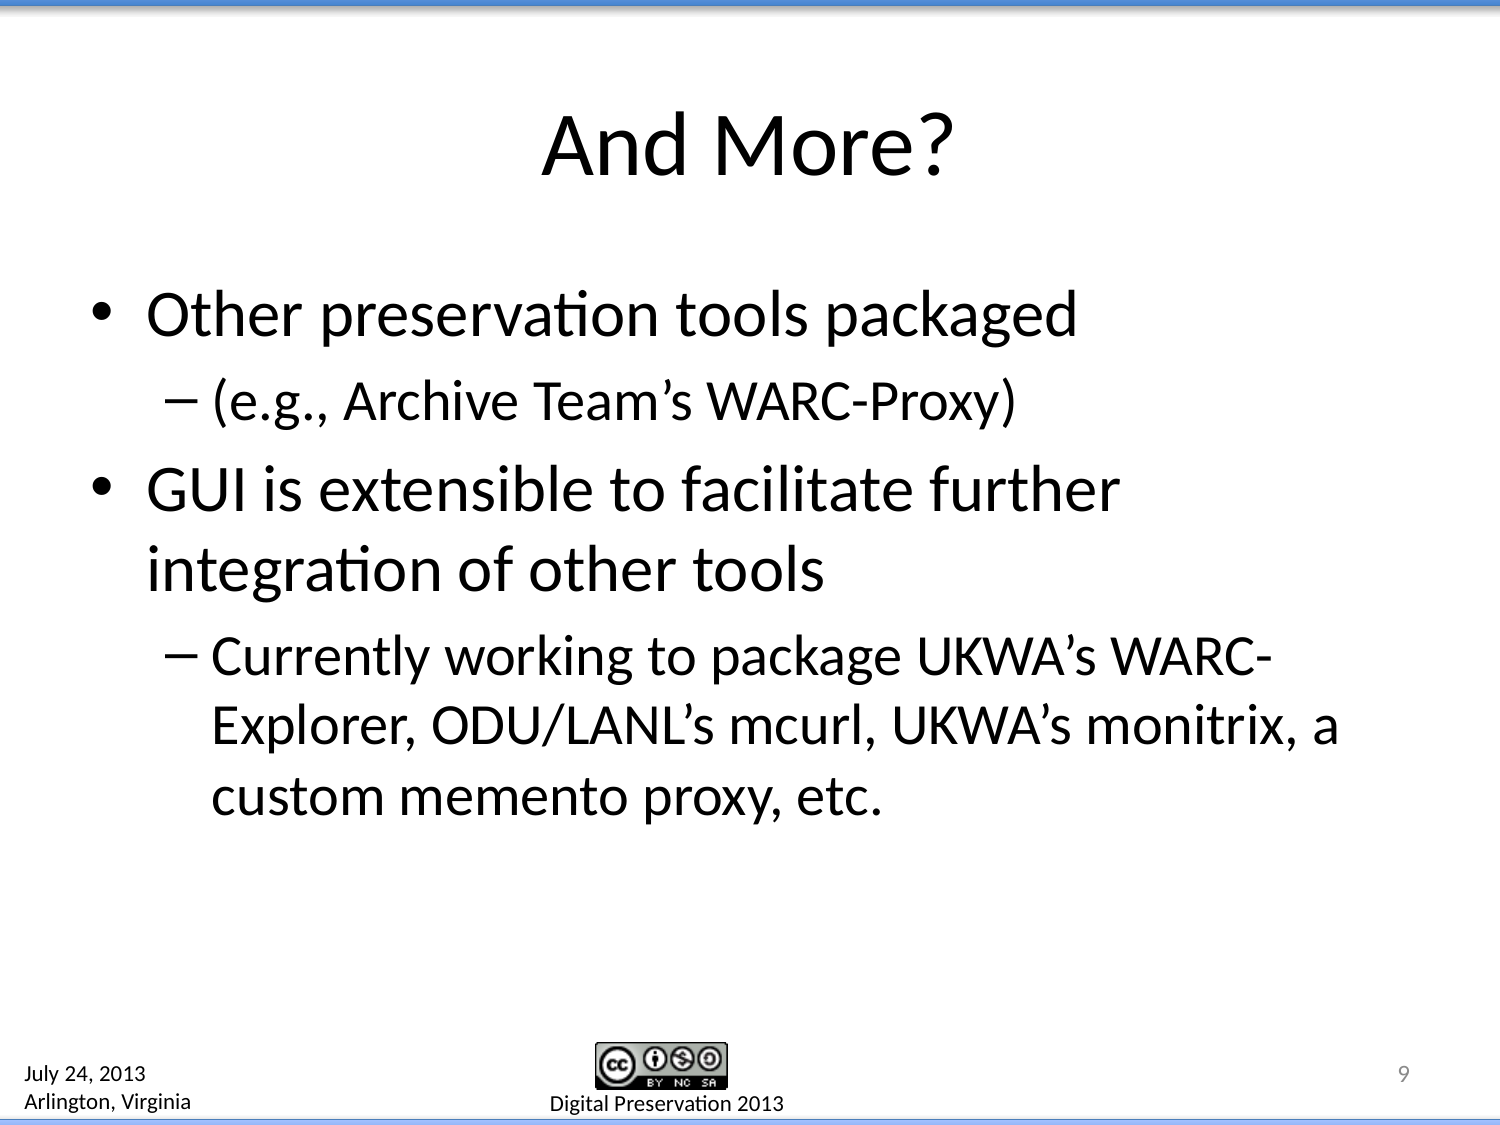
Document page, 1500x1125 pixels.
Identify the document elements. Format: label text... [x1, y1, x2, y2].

title And More? [75, 45, 1425, 233]
list Other preservation tools packaged (e.g., Archive Team’s WARC-Proxy) GUI is extensible to facilitate further integration of other tools Currently working to package UKWA’s WARC-Explorer, ODU/LANL’s mcurl, UKWA’s monitrix, a custom memento proxy, etc. [75, 262, 1425, 1005]
picture [594, 1042, 728, 1090]
text_box July 24, 2013 Arlington, Virginia [9, 1051, 207, 1116]
text_box Digital Preservation 2013 [525, 1081, 809, 1116]
text_box [0, 0, 1500, 6]
text_box [0, 1119, 1500, 1125]
slide_number 9 [1074, 1042, 1425, 1103]
